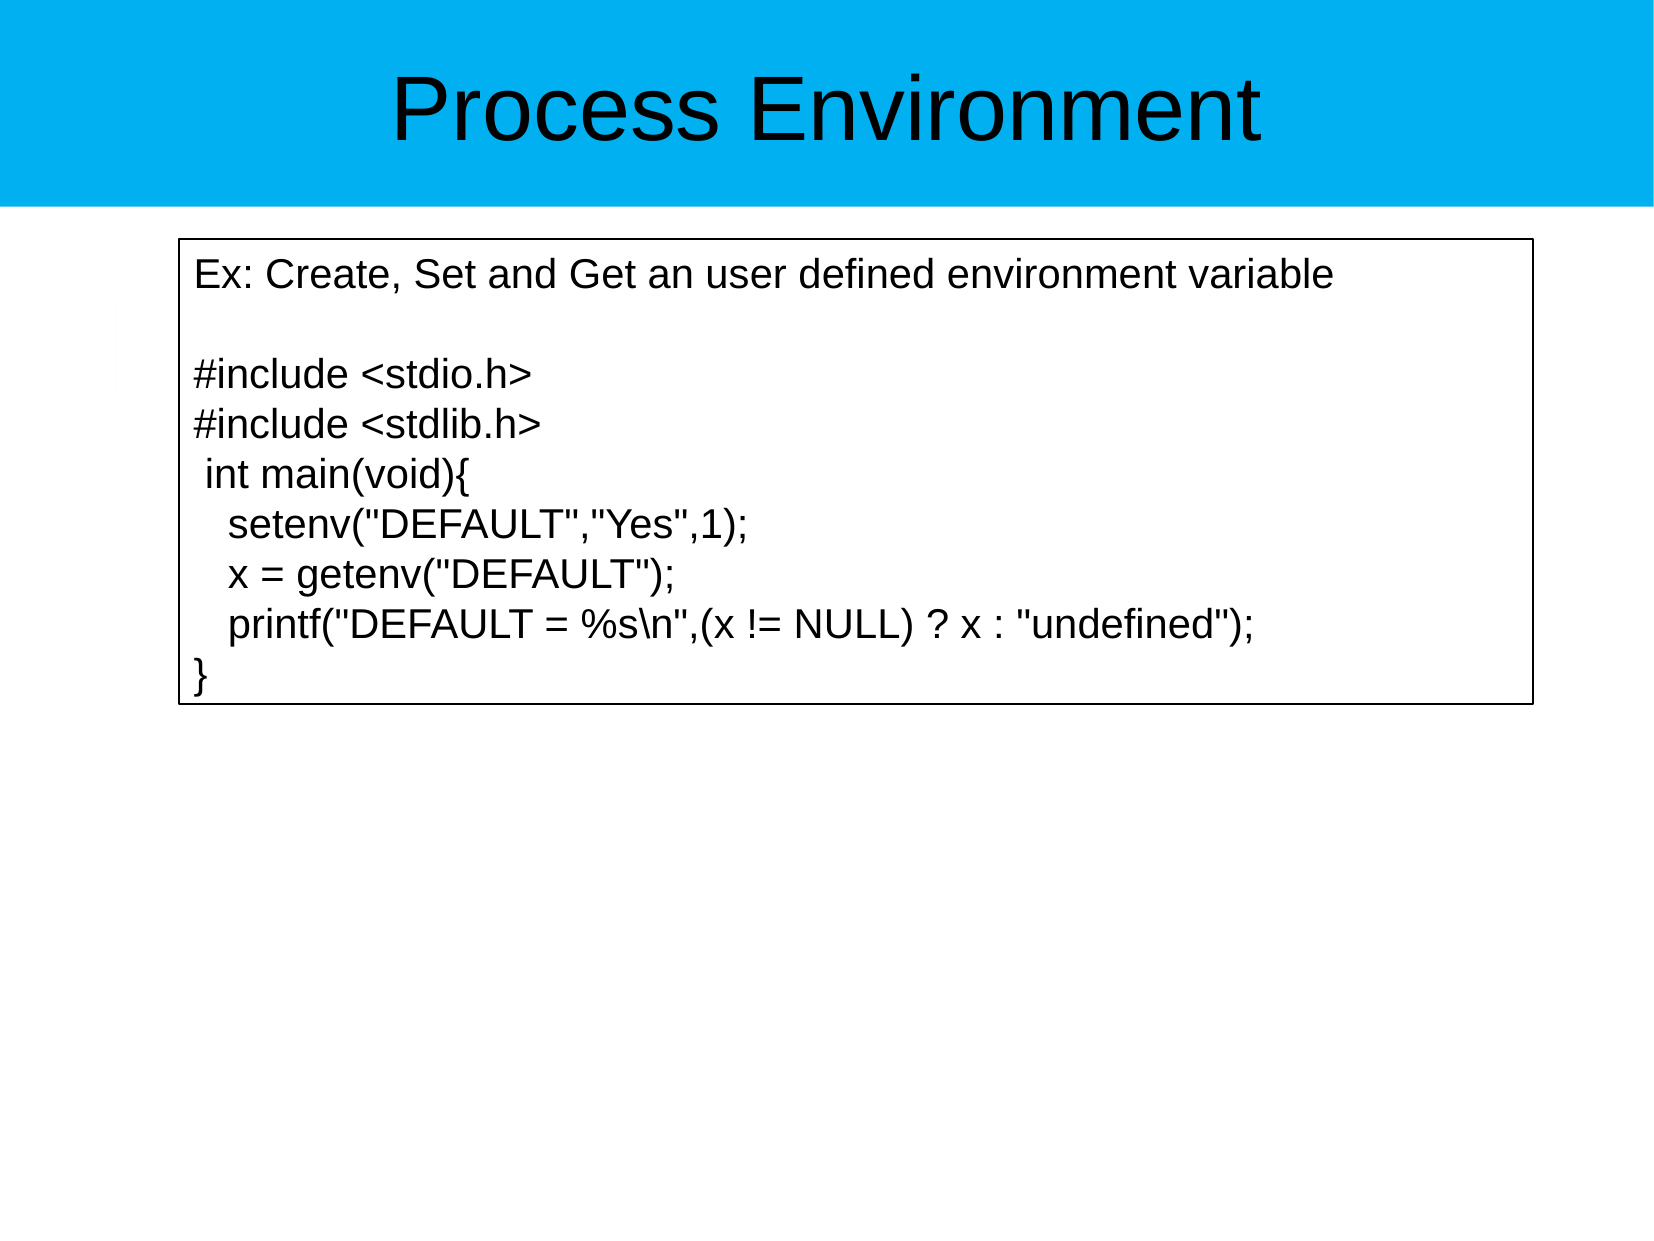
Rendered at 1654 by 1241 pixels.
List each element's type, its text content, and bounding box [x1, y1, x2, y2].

text_box Process Environment [0, 0, 1654, 207]
text_box [84, 278, 1569, 964]
text_box Ex: Create, Set and Get an user defined environment variable #include <stdio.h> #include <stdlib.h> int main(void){ setenv("DEFAULT","Yes",1); x = getenv("DEFAULT"); printf("DEFAULT = %s\n",(x != NULL) ? x : "undefined"); } [178, 239, 1534, 704]
